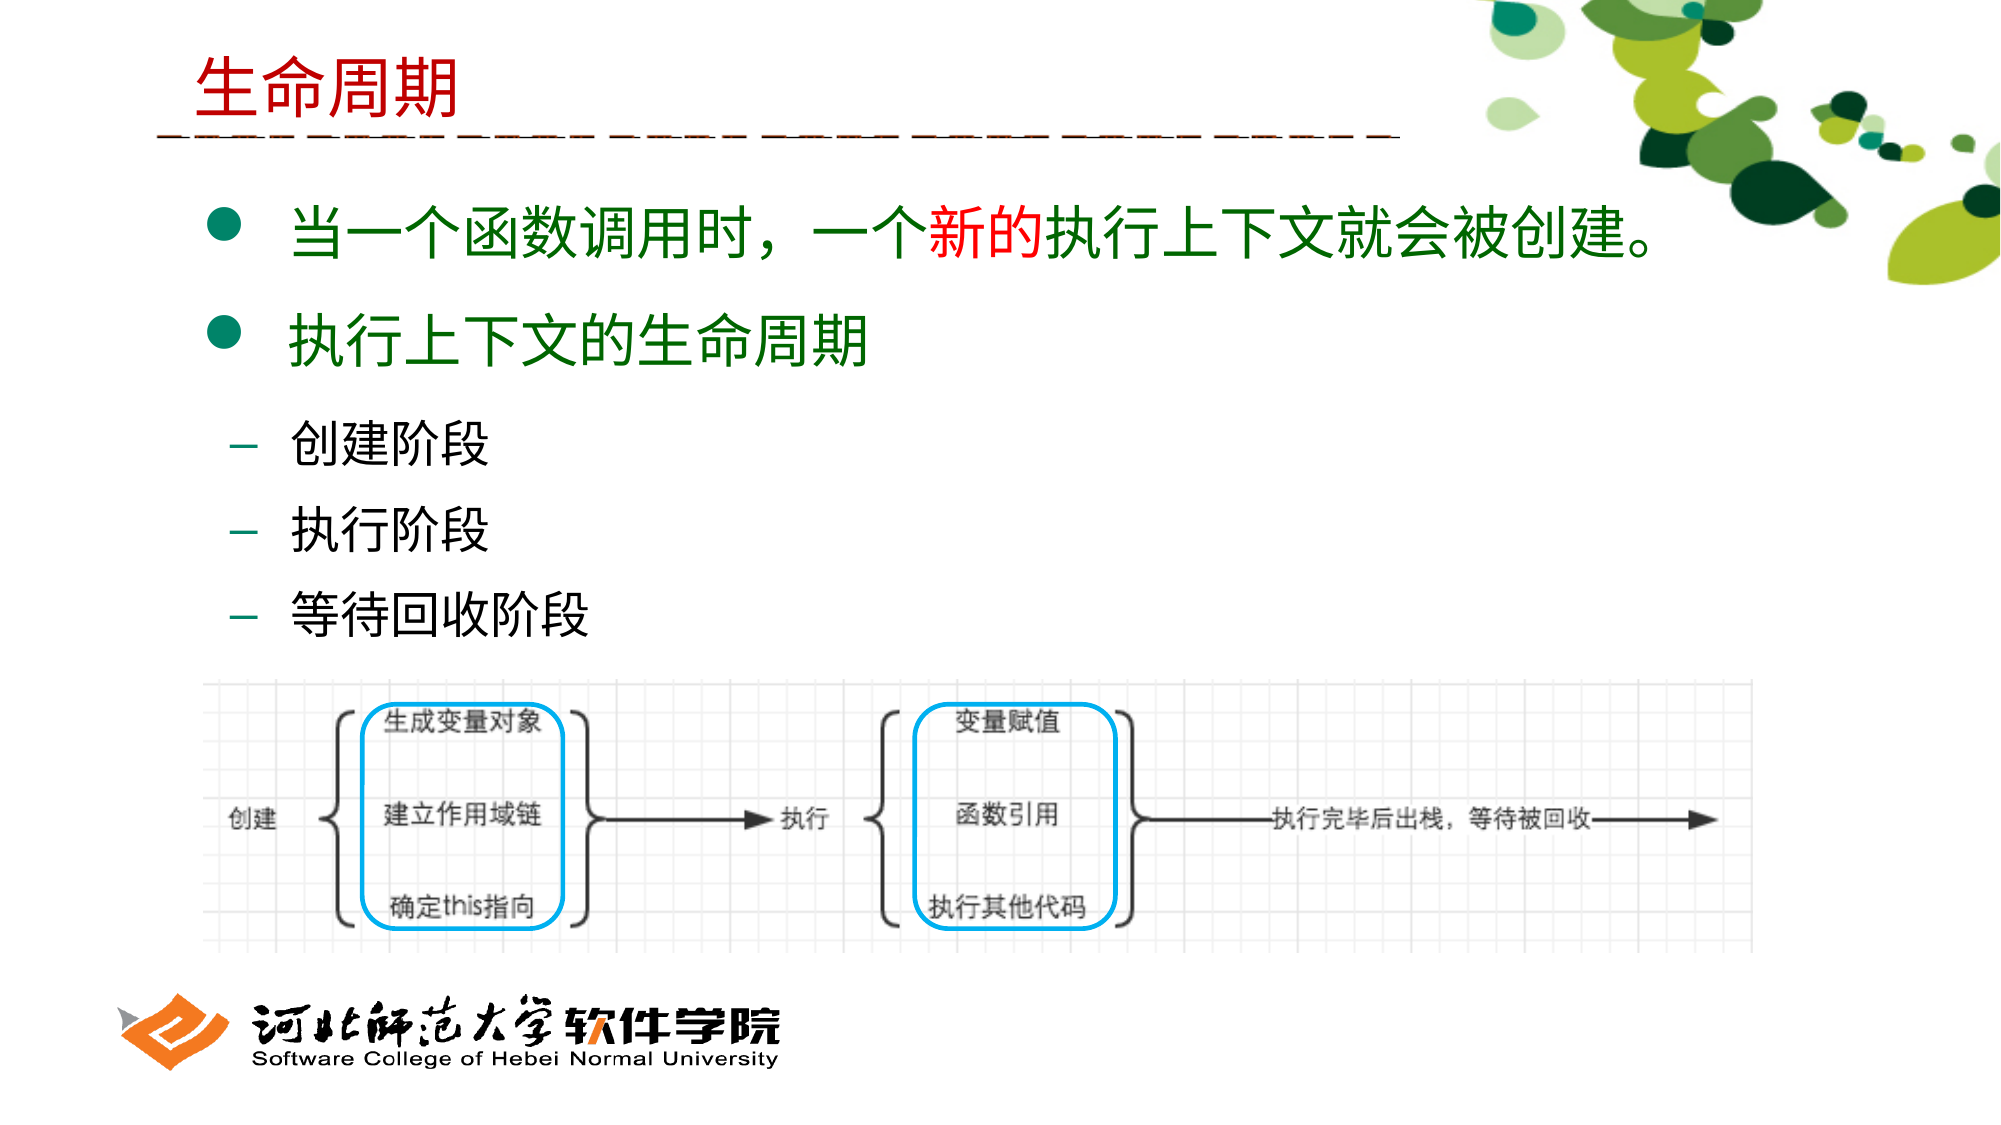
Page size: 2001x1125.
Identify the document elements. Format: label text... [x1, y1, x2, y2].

list 当一个函数调用时，一个新的执行上下文就会被创建。 执行上下文的生命周期 创建阶段 执行阶段 等待回收阶段 [187, 175, 1782, 983]
picture [0, 0, 2001, 1125]
list 生命周期 [178, 38, 1523, 120]
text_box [361, 704, 1116, 929]
